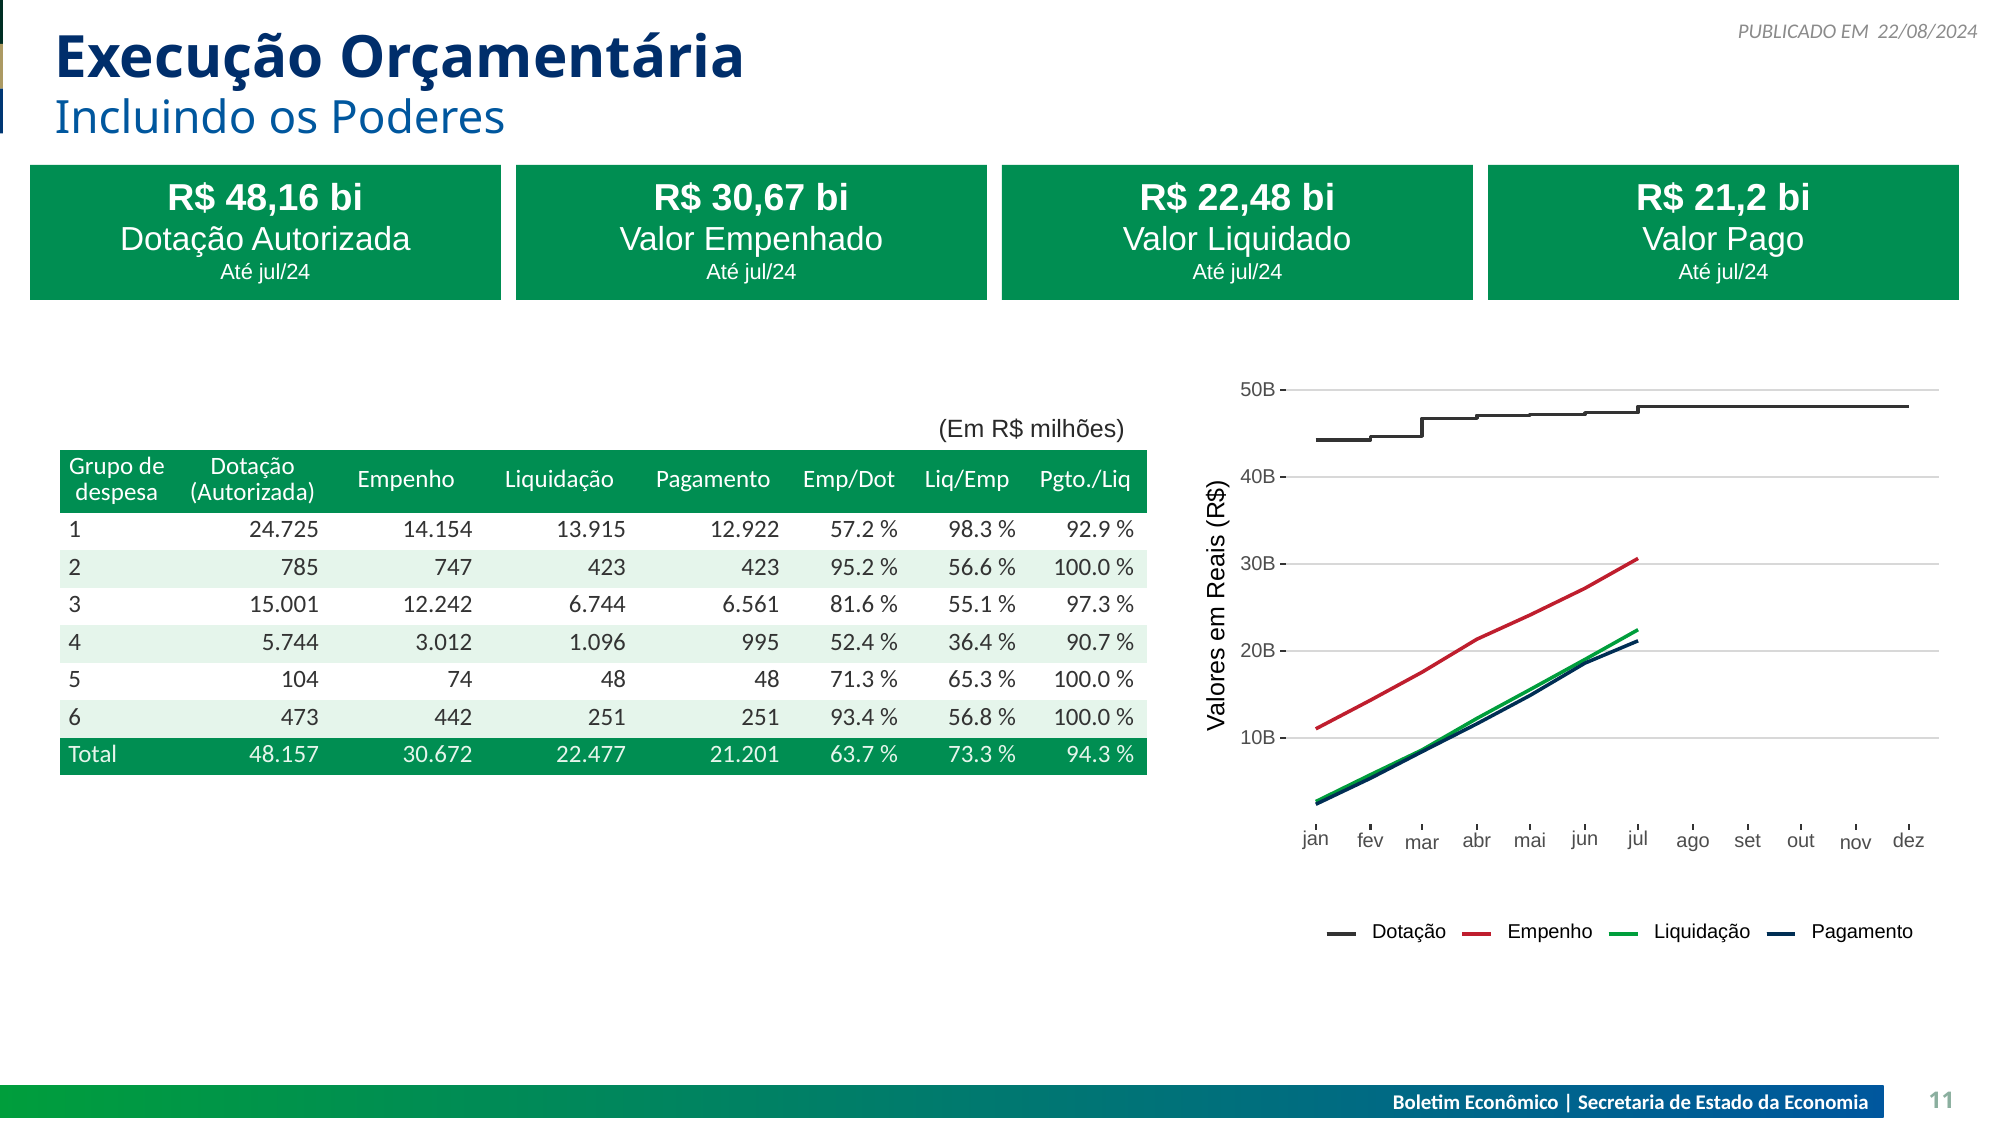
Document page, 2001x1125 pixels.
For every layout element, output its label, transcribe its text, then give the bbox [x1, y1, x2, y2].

table_cell 56.6 % [910, 550, 1029, 588]
list R$ 48,16 bi Dotação Autorizada Até jul/24 [30, 164, 501, 300]
list R$ 30,67 bi Valor Empenhado Até jul/24 [516, 164, 987, 300]
table_cell 12.922 [639, 513, 792, 550]
table_cell 1 [60, 513, 178, 550]
list R$ 22,48 bi Valor Liquidado Até jul/24 [1001, 164, 1473, 300]
slide_number 11 [1883, 1087, 2000, 1117]
table_cell 251 [485, 700, 639, 738]
table_cell 3 [60, 588, 178, 625]
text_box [1199, 374, 1950, 975]
table_cell 100.0 % [1029, 700, 1147, 738]
table_cell 71.3 % [792, 663, 910, 700]
table_header Empenho [332, 450, 485, 513]
table_cell 6.561 [639, 588, 792, 625]
table_cell 22.477 [485, 738, 639, 775]
table_cell 747 [332, 550, 485, 588]
table_header Pgto./Liq [1029, 450, 1147, 513]
table_cell 13.915 [485, 513, 639, 550]
table_cell 48 [639, 663, 792, 700]
table_cell 73.3 % [910, 738, 1029, 775]
table_cell 104 [178, 663, 332, 700]
list (Em R$ milhões) [165, 404, 1140, 450]
table_cell 5.744 [178, 625, 332, 663]
title Execução Orçamentária [40, 18, 1766, 79]
table_cell 74 [332, 663, 485, 700]
table_cell 24.725 [178, 513, 332, 550]
table_cell 57.2 % [792, 513, 910, 550]
table_cell 3.012 [332, 625, 485, 663]
table_cell 6 [60, 700, 178, 738]
table_cell 423 [485, 550, 639, 588]
footer Boletim Econômico | Secretaria de Estado da Economia [1208, 1085, 1884, 1117]
table_cell 92.9 % [1029, 513, 1147, 550]
table_cell 36.4 % [910, 625, 1029, 663]
table_cell 995 [639, 625, 792, 663]
table_cell 15.001 [178, 588, 332, 625]
table_cell 48 [485, 663, 639, 700]
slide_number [1862, 0, 2000, 60]
table_header Dotação (Autorizada) [178, 450, 332, 513]
table_cell 95.2 % [792, 550, 910, 588]
table_cell 14.154 [332, 513, 485, 550]
table_cell 55.1 % [910, 588, 1029, 625]
table_cell 30.672 [332, 738, 485, 775]
table_cell 21.201 [639, 738, 792, 775]
table_cell 81.6 % [792, 588, 910, 625]
table_cell 2 [60, 550, 178, 588]
table_header Liquidação [485, 450, 639, 513]
table_cell 442 [332, 700, 485, 738]
table_cell 6.744 [485, 588, 639, 625]
table_cell 98.3 % [910, 513, 1029, 550]
table_cell 90.7 % [1029, 625, 1147, 663]
table_cell 12.242 [332, 588, 485, 625]
table_cell 56.8 % [910, 700, 1029, 738]
table_cell 97.3 % [1029, 588, 1147, 625]
table_cell 52.4 % [792, 625, 910, 663]
table_cell 94.3 % [1029, 738, 1147, 775]
table_cell 48.157 [178, 738, 332, 775]
subtitle Incluindo os Poderes [40, 79, 1766, 145]
table_header Emp/Dot [792, 450, 910, 513]
table_cell 100.0 % [1029, 663, 1147, 700]
table_cell 473 [178, 700, 332, 738]
table_cell 4 [60, 625, 178, 663]
table_cell 100.0 % [1029, 550, 1147, 588]
table_cell 423 [639, 550, 792, 588]
table_header Liq/Emp [910, 450, 1029, 513]
table_cell 785 [178, 550, 332, 588]
list R$ 21,2 bi Valor Pago Até jul/24 [1488, 164, 1959, 300]
table_cell Total [60, 738, 178, 775]
table_cell 1.096 [485, 625, 639, 663]
table_cell 65.3 % [910, 663, 1029, 700]
table_header Grupo de despesa [60, 450, 178, 513]
table_cell 5 [60, 663, 178, 700]
table_header Pagamento [639, 450, 792, 513]
table_cell 93.4 % [792, 700, 910, 738]
table_cell 63.7 % [792, 738, 910, 775]
table_cell 251 [639, 700, 792, 738]
